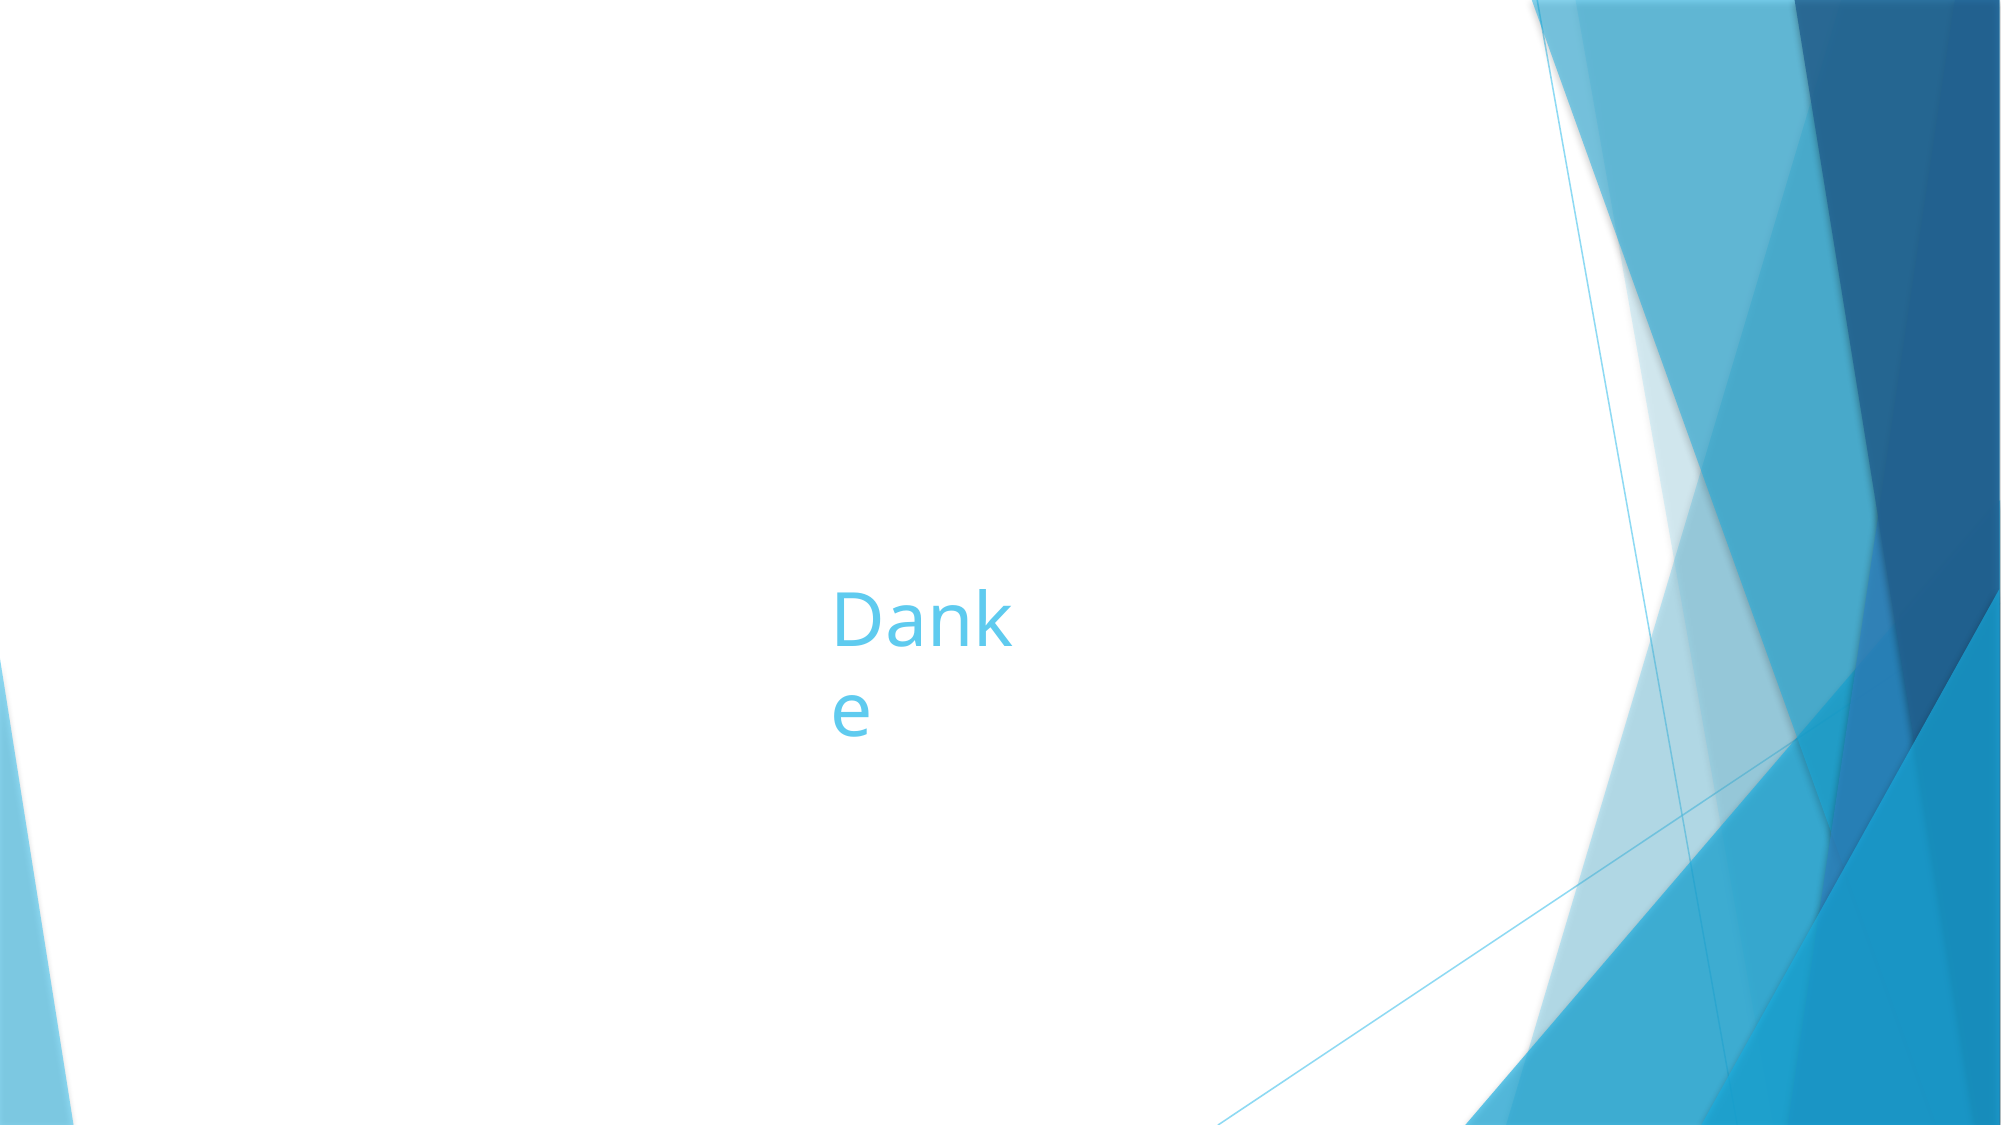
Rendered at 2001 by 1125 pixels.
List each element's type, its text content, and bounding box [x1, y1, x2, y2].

title Danke [815, 564, 1067, 781]
